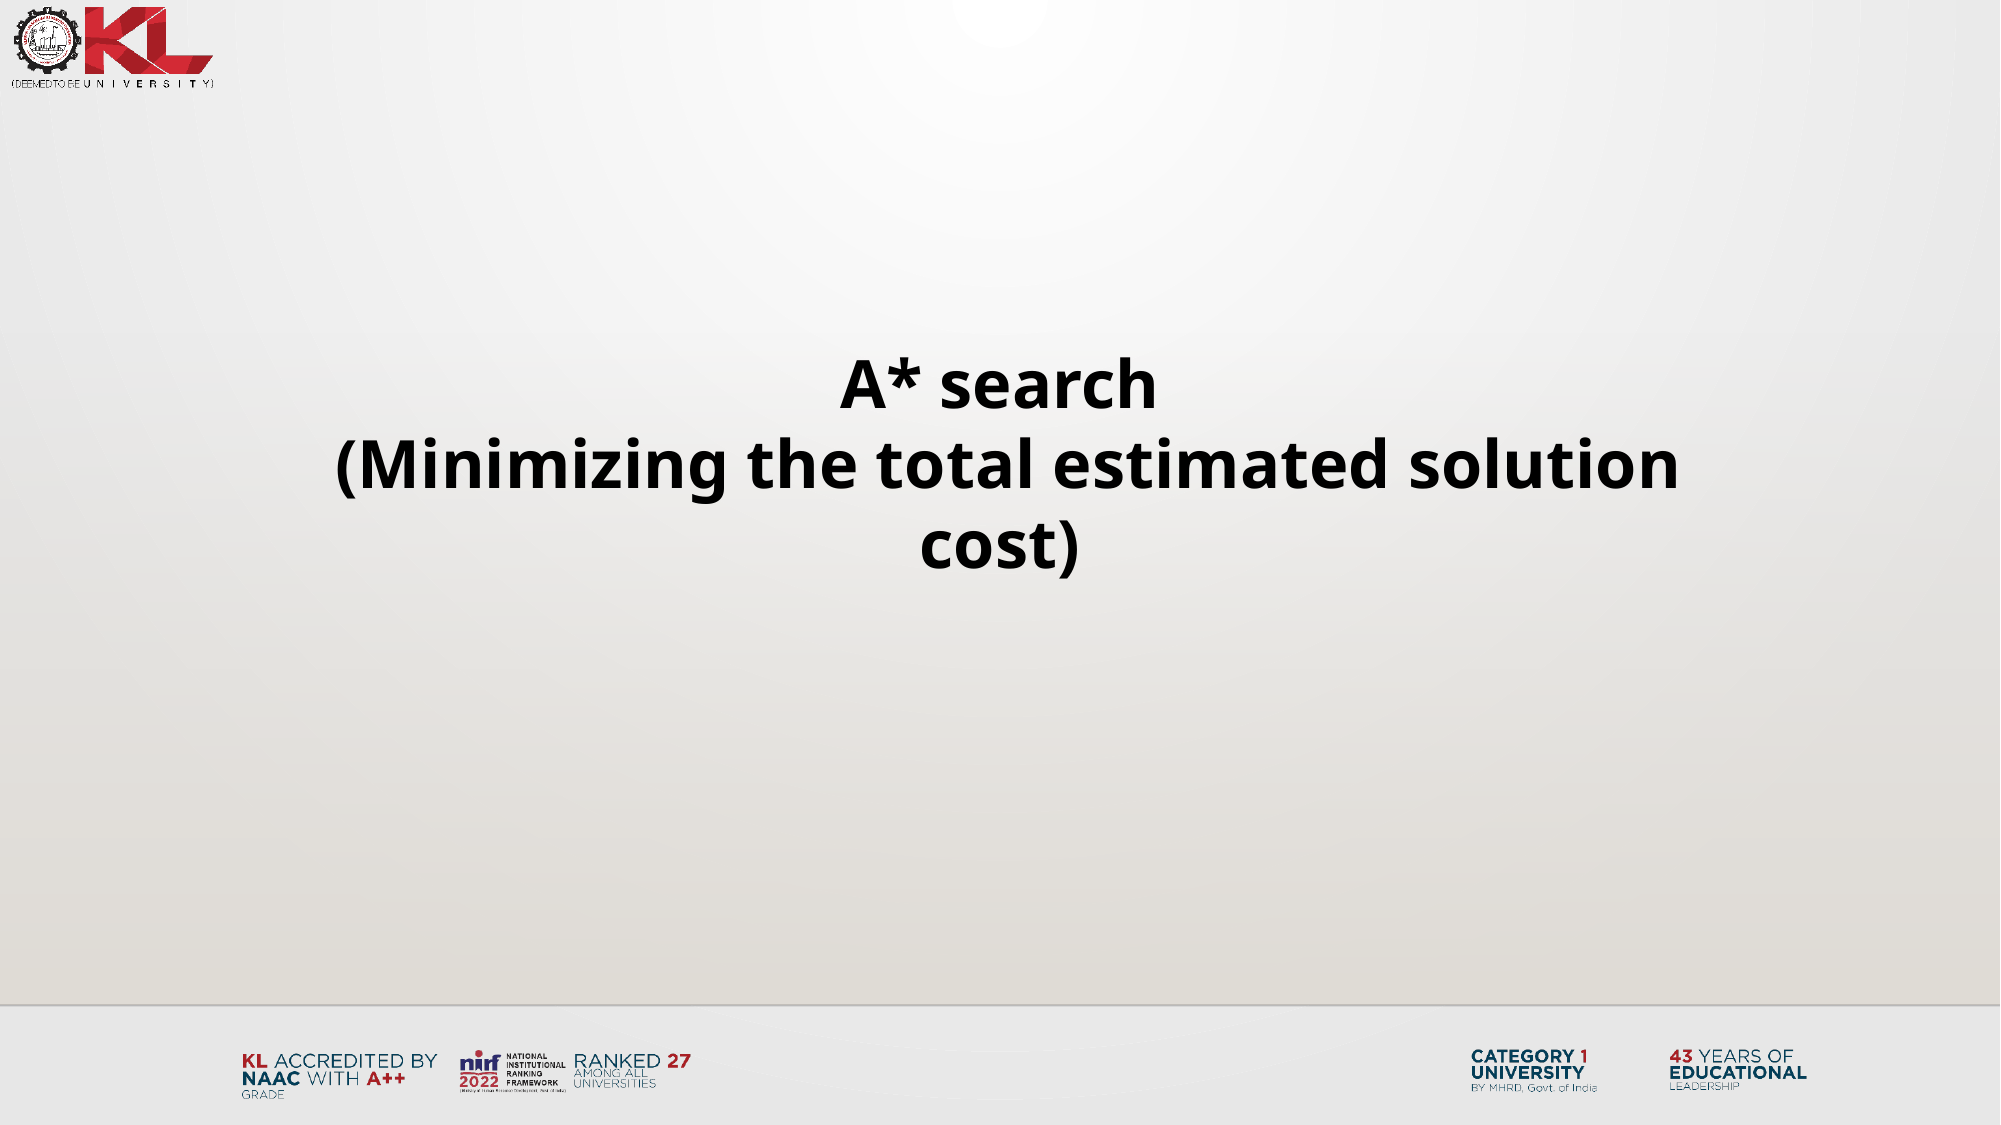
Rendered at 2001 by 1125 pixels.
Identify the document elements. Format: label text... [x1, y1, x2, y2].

picture [1447, 1045, 1814, 1101]
picture [12, 5, 213, 88]
text_box A* search (Minimizing the total estimated solution cost) [300, 174, 1700, 750]
picture [238, 1045, 716, 1103]
